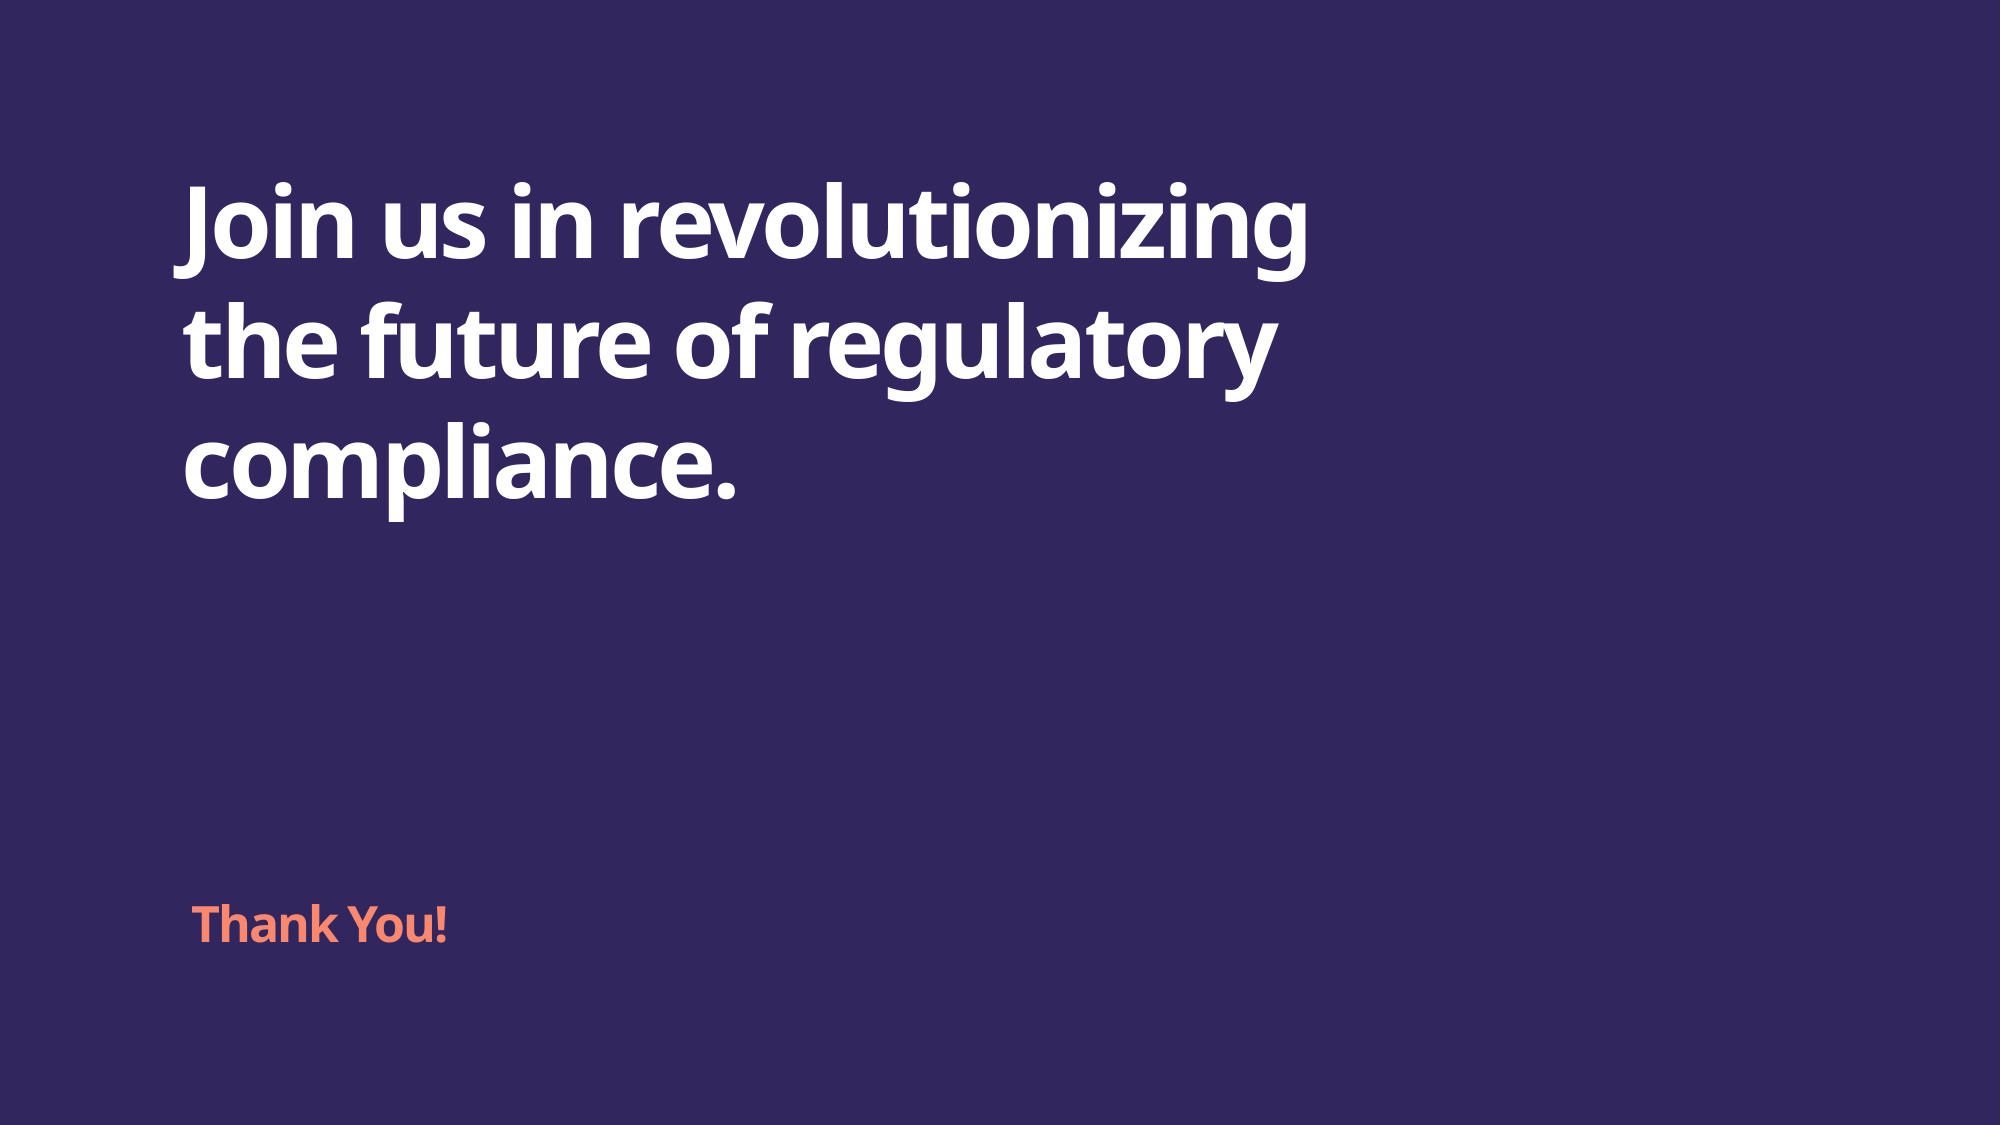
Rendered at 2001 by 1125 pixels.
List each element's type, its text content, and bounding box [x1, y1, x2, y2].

text_box Join us in revolutionizing the future of regulatory compliance. [167, 151, 1329, 527]
text_box Thank You! [176, 885, 464, 961]
